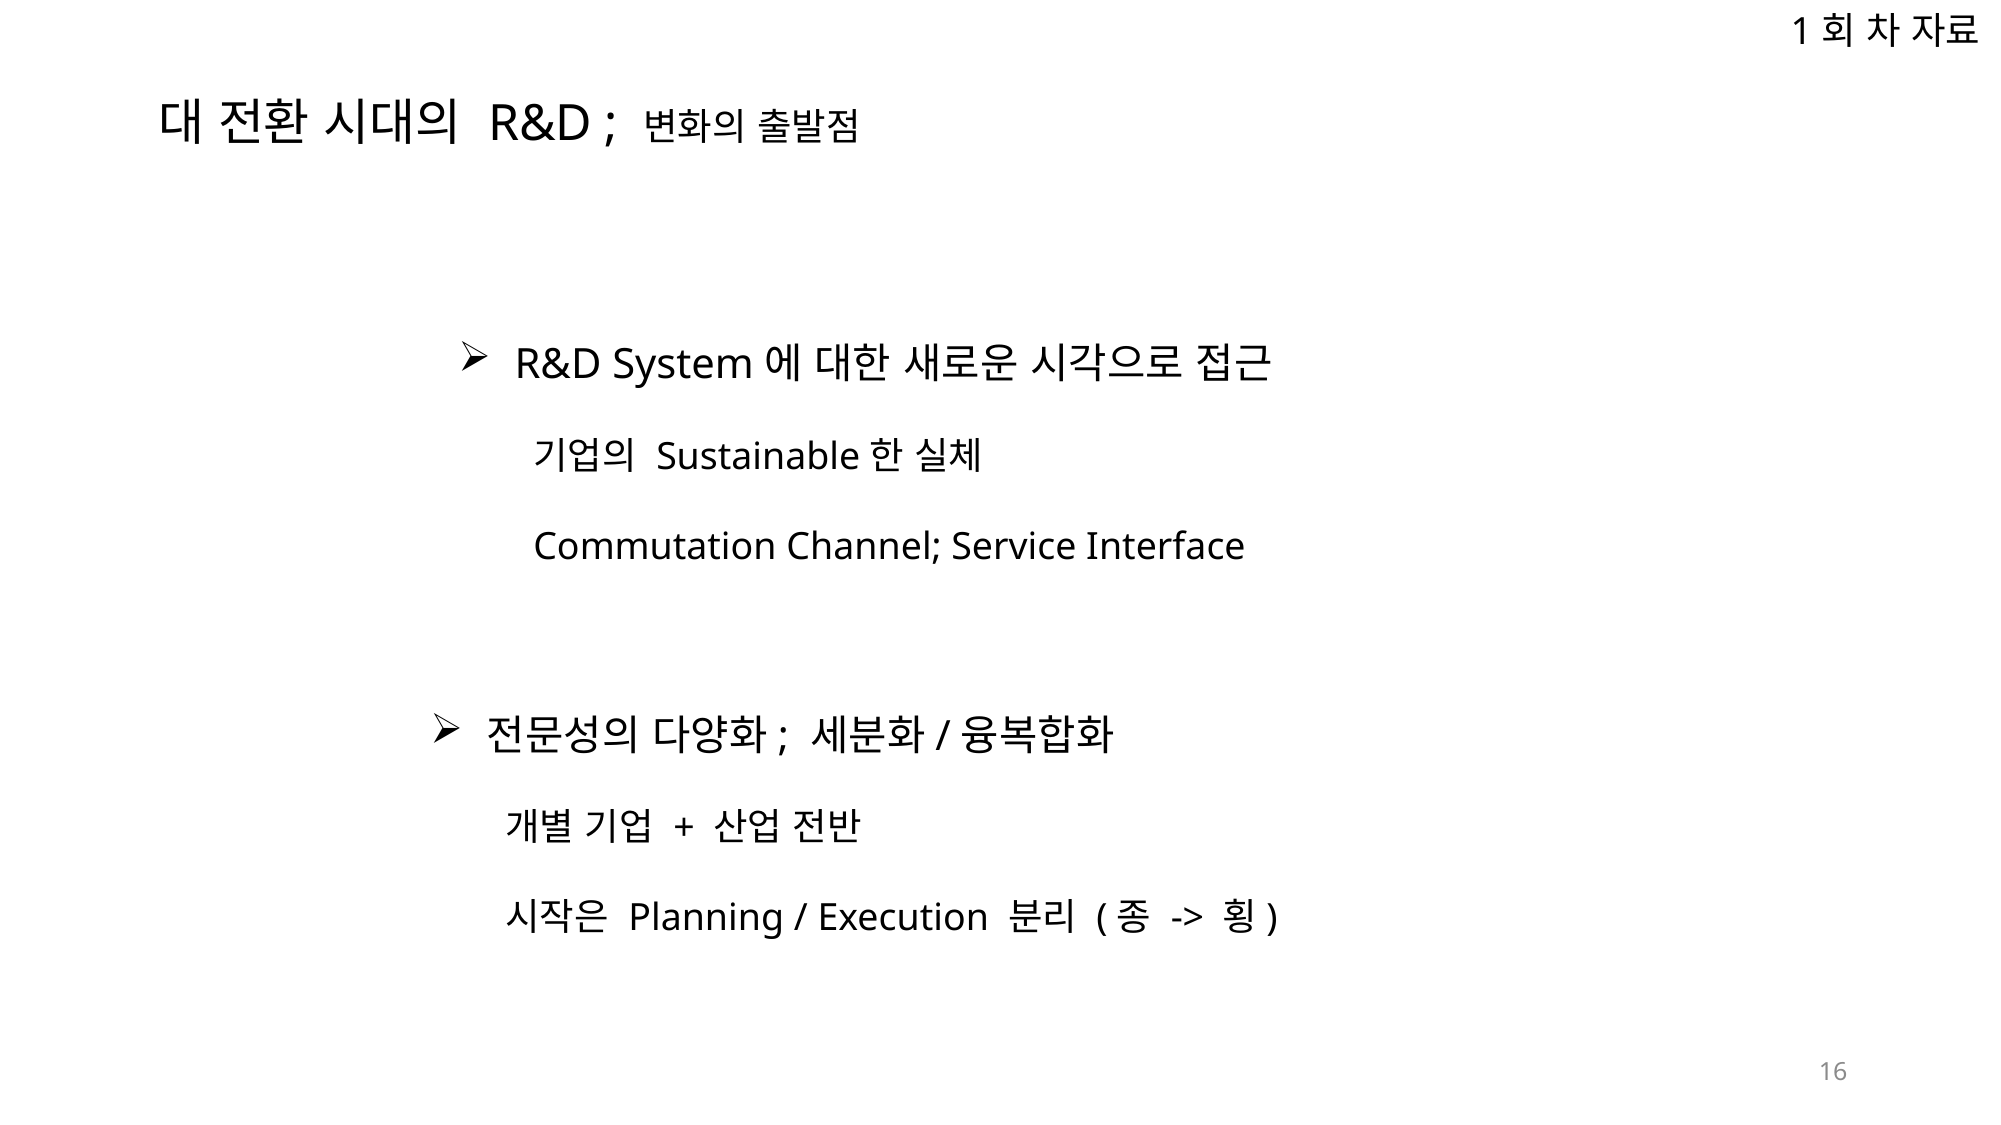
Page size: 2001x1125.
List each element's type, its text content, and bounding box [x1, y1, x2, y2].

text_box 전문성의 다양화; 세분화/융복합화 개별 기업 + 산업 전반 시작은 Planning / Execution 분리 (종 -> 횡) [415, 650, 1293, 946]
text_box R&D System에 대한 새로운 시각으로 접근 기업의 Sustainable한 실체 Commutation Channel; Service Interface [443, 279, 1289, 575]
text_box 1회 차 자료 [1775, 0, 1995, 60]
slide_number 16 [1412, 1042, 1863, 1103]
text_box 대 전환 시대의 R&D ; 변화의 출발점 [143, 83, 877, 159]
